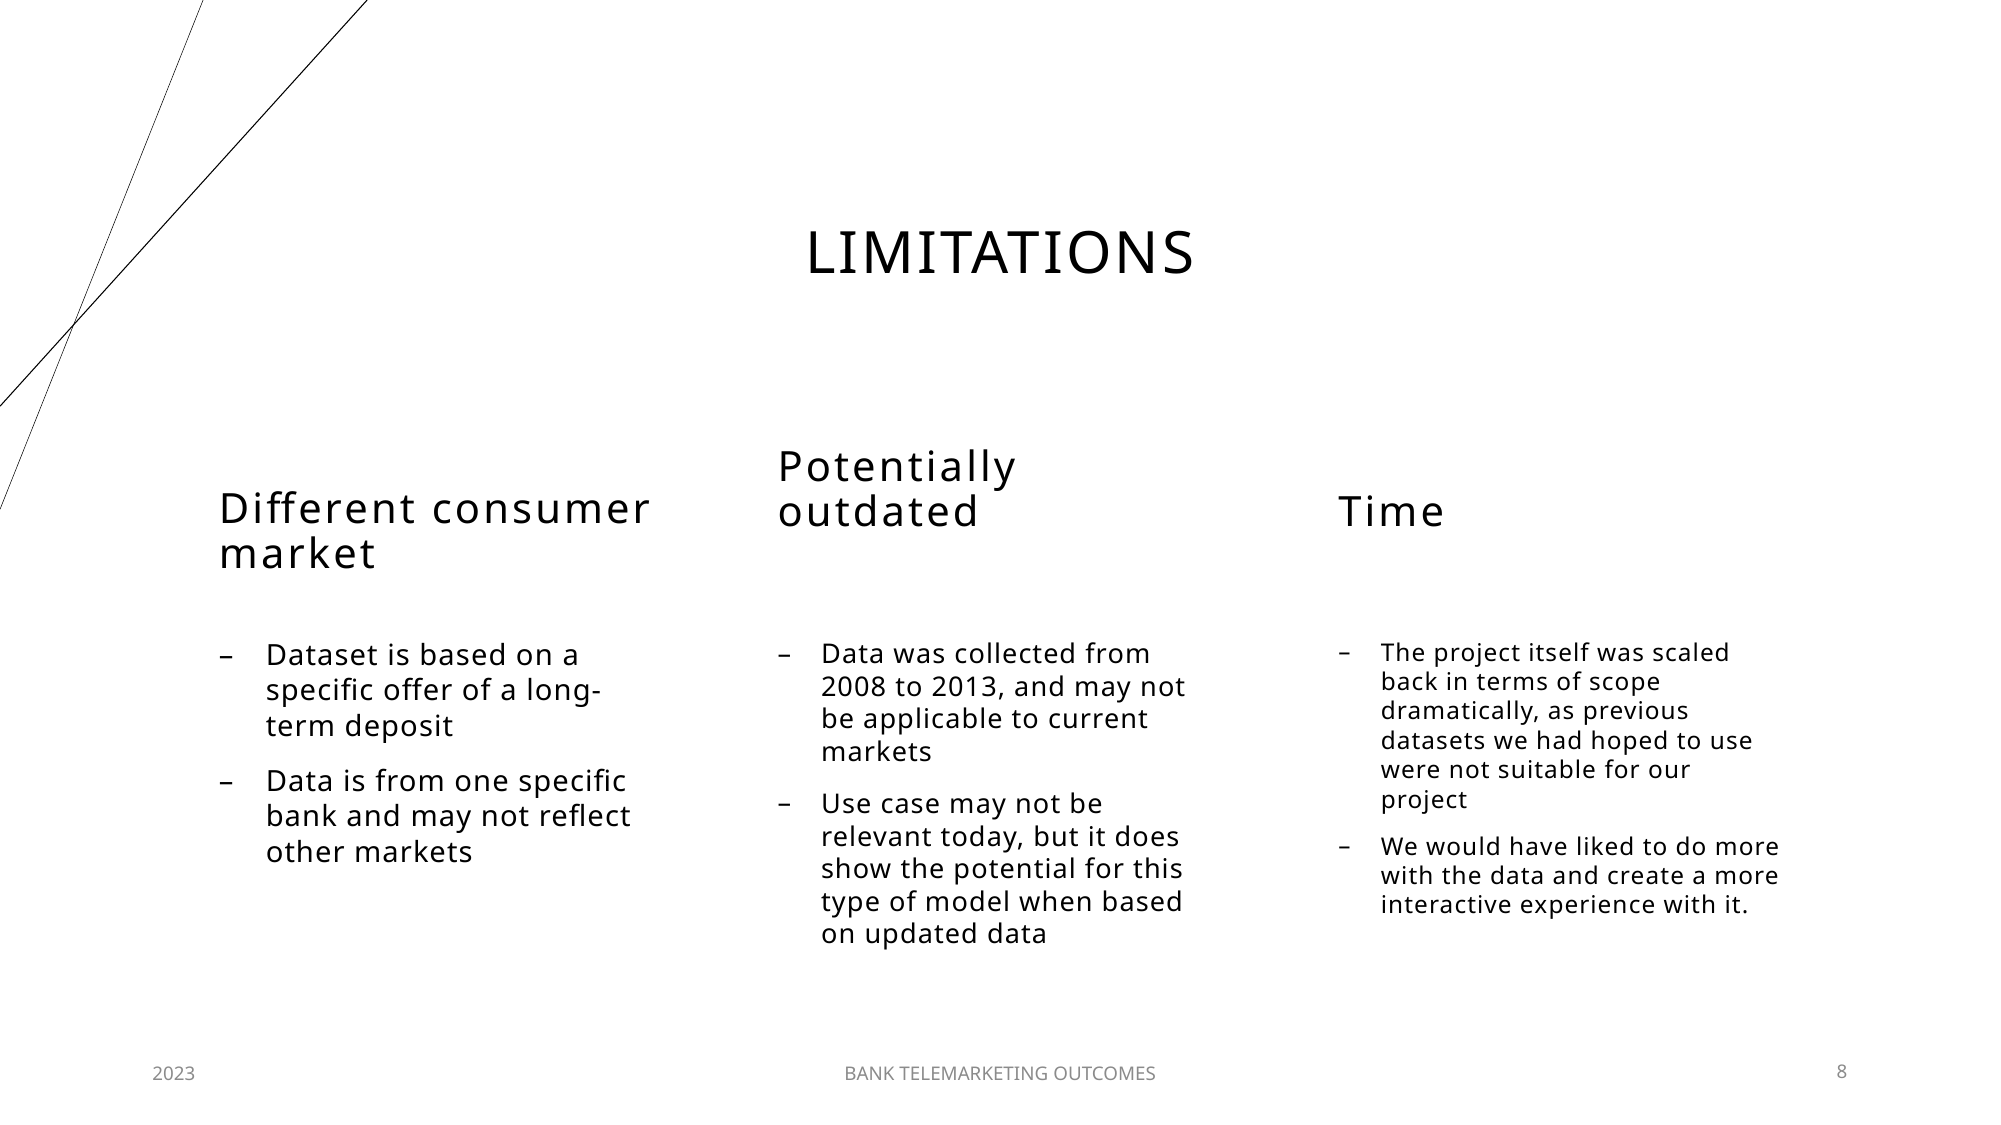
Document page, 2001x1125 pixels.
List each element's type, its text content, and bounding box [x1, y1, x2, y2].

footer BANK TELEMARKETING OUTCOMES [662, 1042, 1338, 1103]
list The project itself was scaled back in terms of scope dramatically, as previous datasets we had hoped to use were not suitable for our project We would have liked to do more with the data and create a more interactive experience with it. [1323, 629, 1797, 957]
list Dataset is based on a specific offer of a long-term deposit Data is from one specific bank and may not reflect other markets [203, 629, 677, 957]
title Limitations [309, 146, 1691, 364]
list Different consumer market [203, 449, 677, 585]
list Data was collected from 2008 to 2013, and may not be applicable to current markets Use case may not be relevant today, but it does show the potential for this type of model when based on updated data​​​ [762, 629, 1238, 957]
slide_number 8 [1412, 1042, 1863, 1103]
slide_number 2023 [137, 1042, 588, 1103]
list Potentially outdated [762, 407, 1238, 544]
list Time [1323, 407, 1797, 544]
